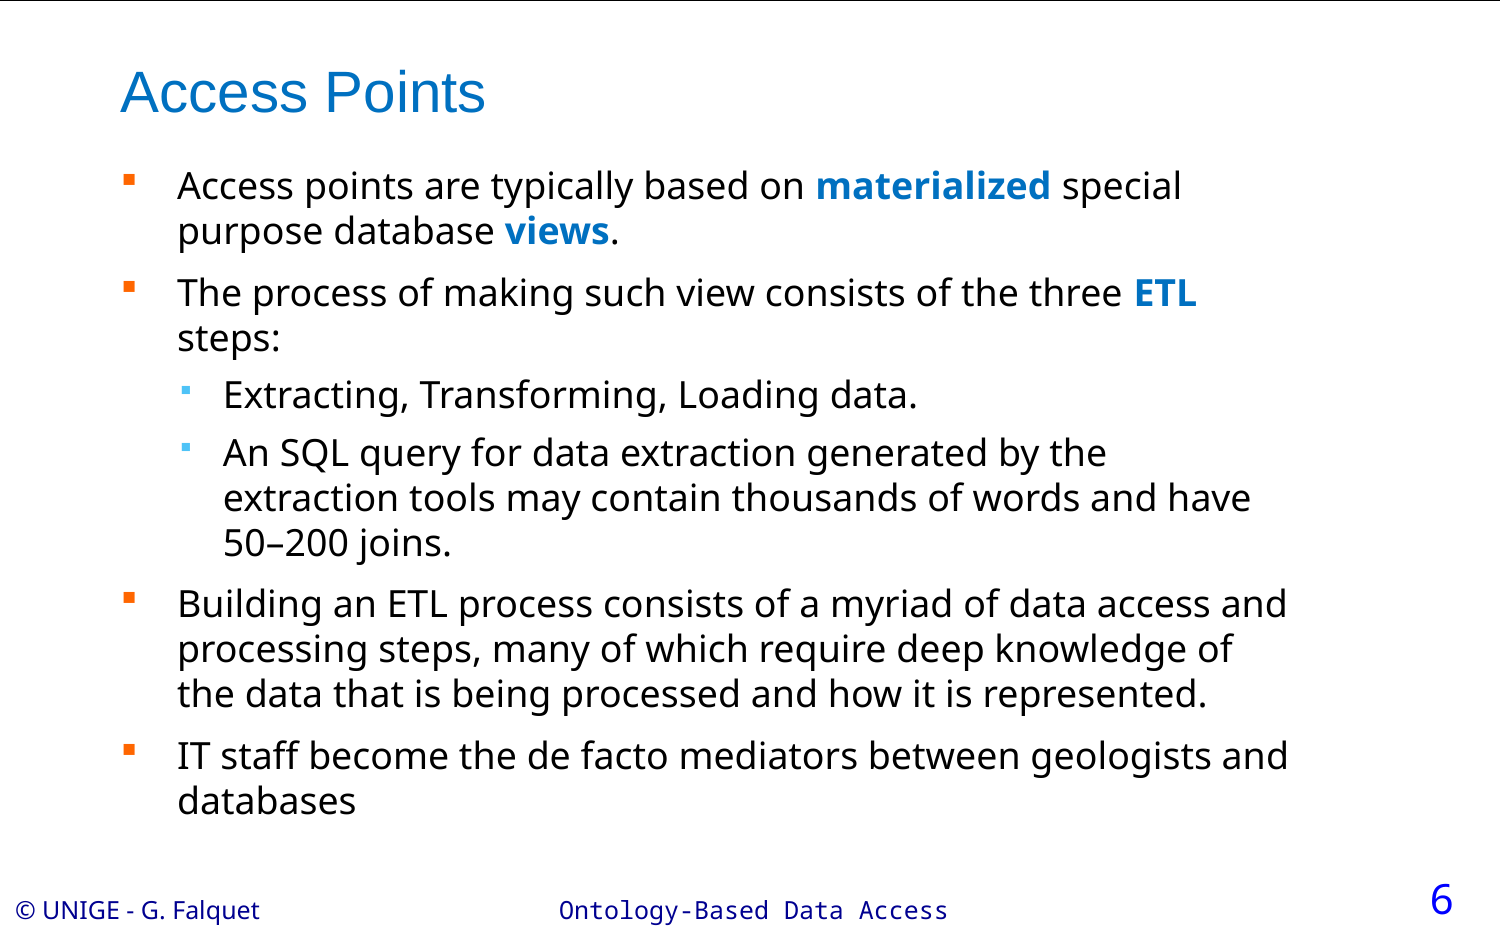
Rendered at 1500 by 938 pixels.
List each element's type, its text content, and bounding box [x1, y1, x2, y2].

title Access Points [105, 30, 1335, 132]
list Access points are typically based on materialized special purpose database views. The process of making such view consists of the three ETL steps: Extracting, Transforming, Loading data. An SQL query for data extraction generated by the extraction tools may contain thousands of words and have 50–200 joins. Building an ETL process consists of a myriad of data access and processing steps, many of which require deep knowledge of the data that is being processed and how it is represented. IT staff become the de facto mediators between geologists and databases [105, 164, 1306, 820]
footer Ontology-Based Data Access [495, 885, 1013, 933]
slide_number © UNIGE - G. Falquet [0, 892, 488, 933]
slide_number 6 [1131, 867, 1469, 938]
